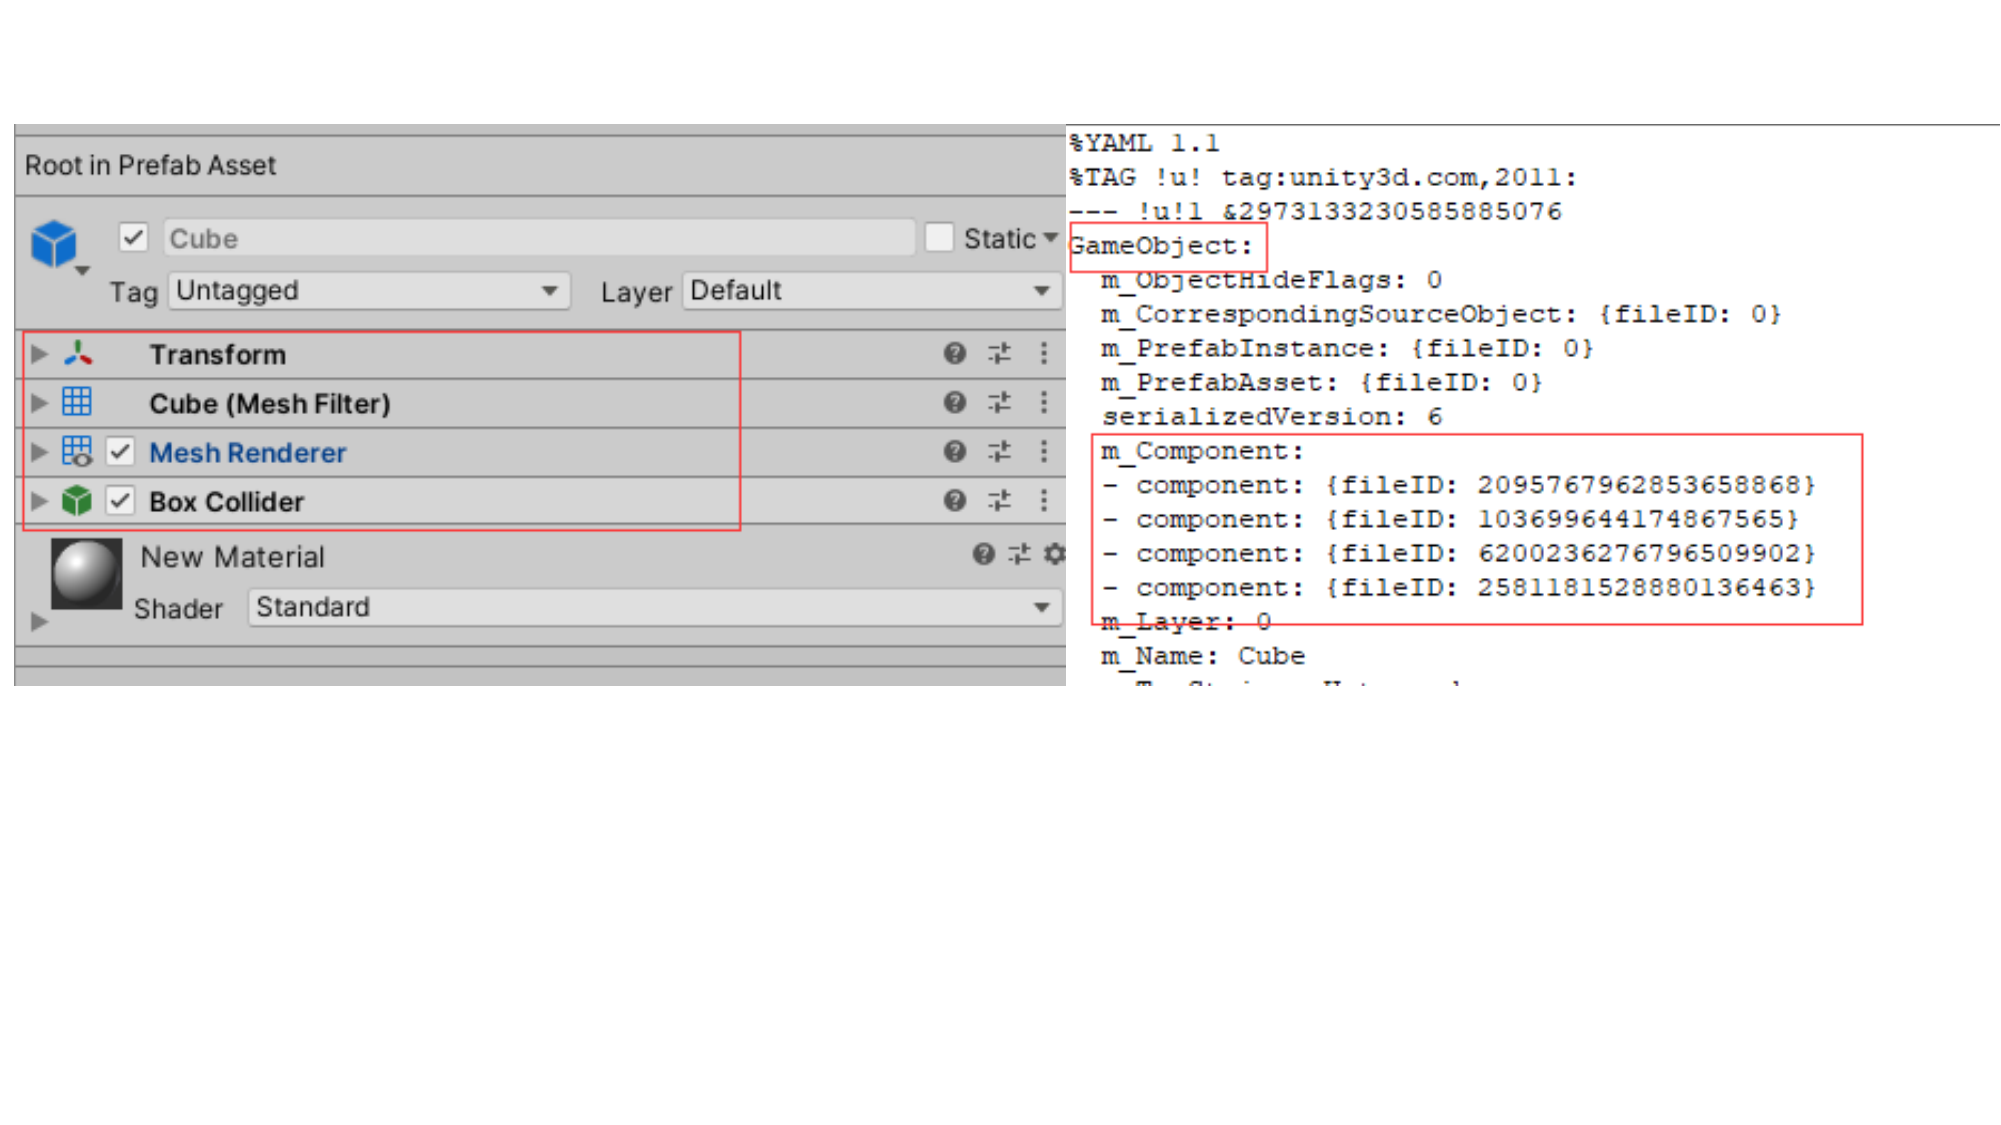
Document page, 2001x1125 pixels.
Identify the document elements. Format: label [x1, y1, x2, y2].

list [14, 124, 1066, 686]
picture [1066, 124, 2000, 686]
